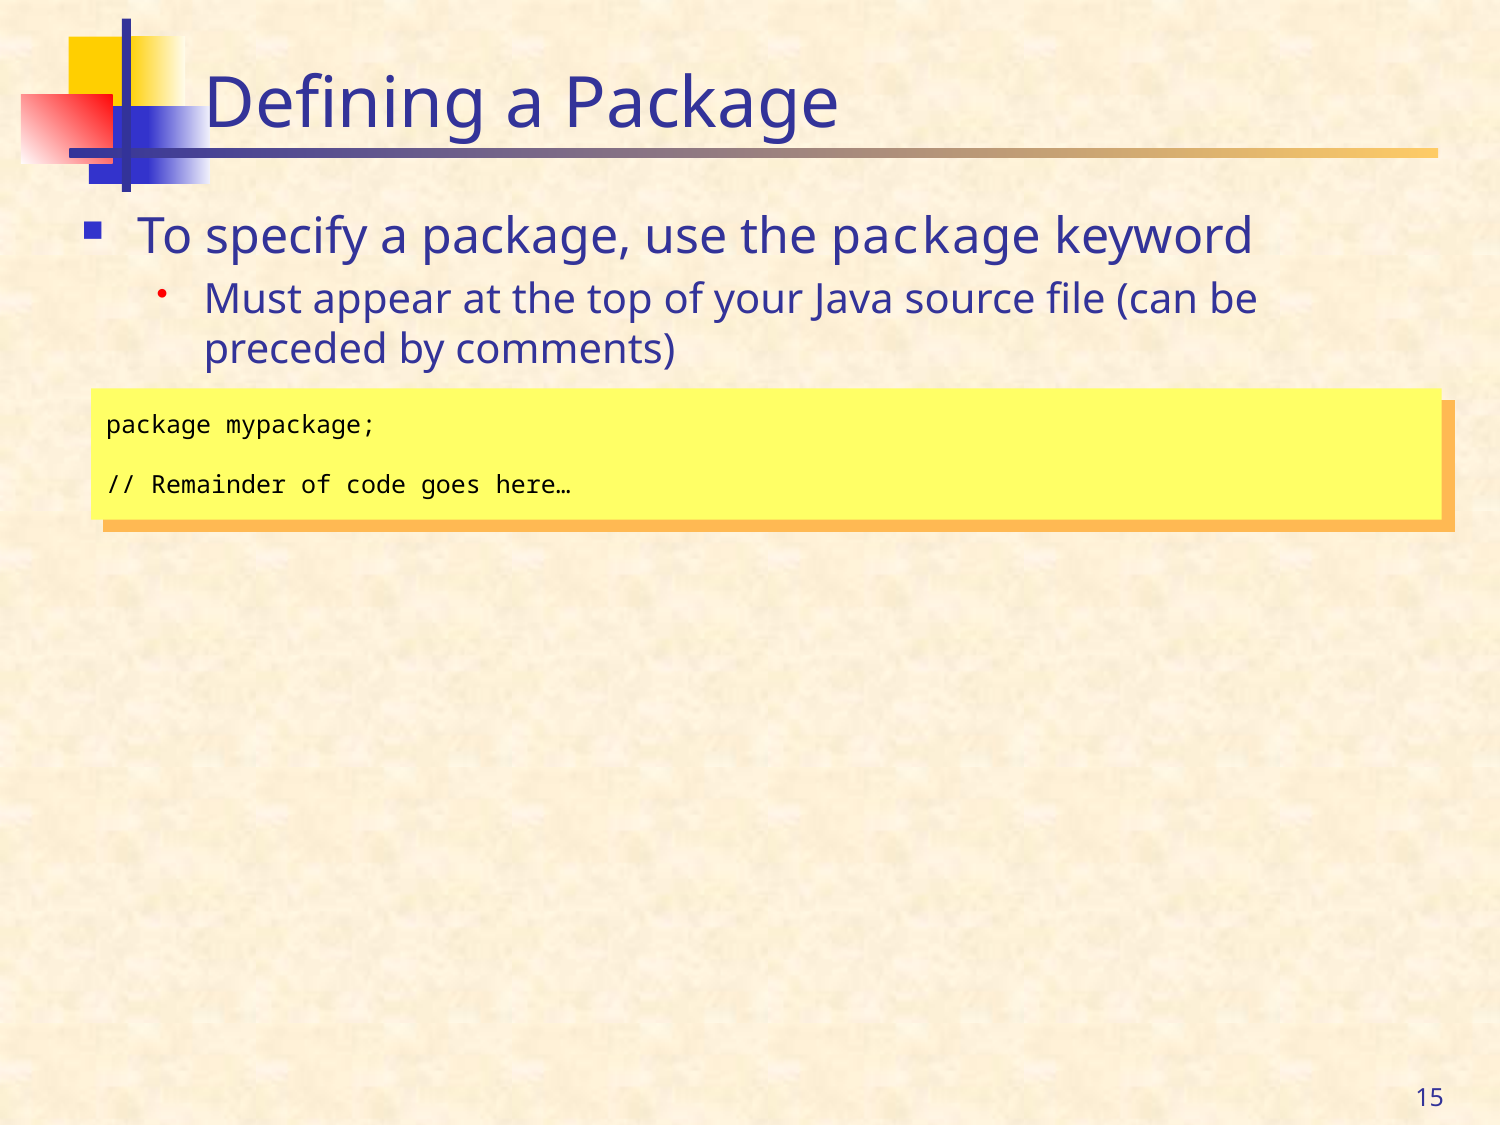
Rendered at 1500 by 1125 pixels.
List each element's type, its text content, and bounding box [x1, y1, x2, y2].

picture [0, 0, 1500, 1125]
list To specify a package, use the package keyword Must appear at the top of your Java source file (can be preceded by comments) [66, 196, 1460, 1007]
text_box package mypackage; // Remainder of code goes here… [91, 388, 1442, 520]
title Defining a Package [188, 34, 1468, 150]
footer 15 [983, 1047, 1460, 1123]
